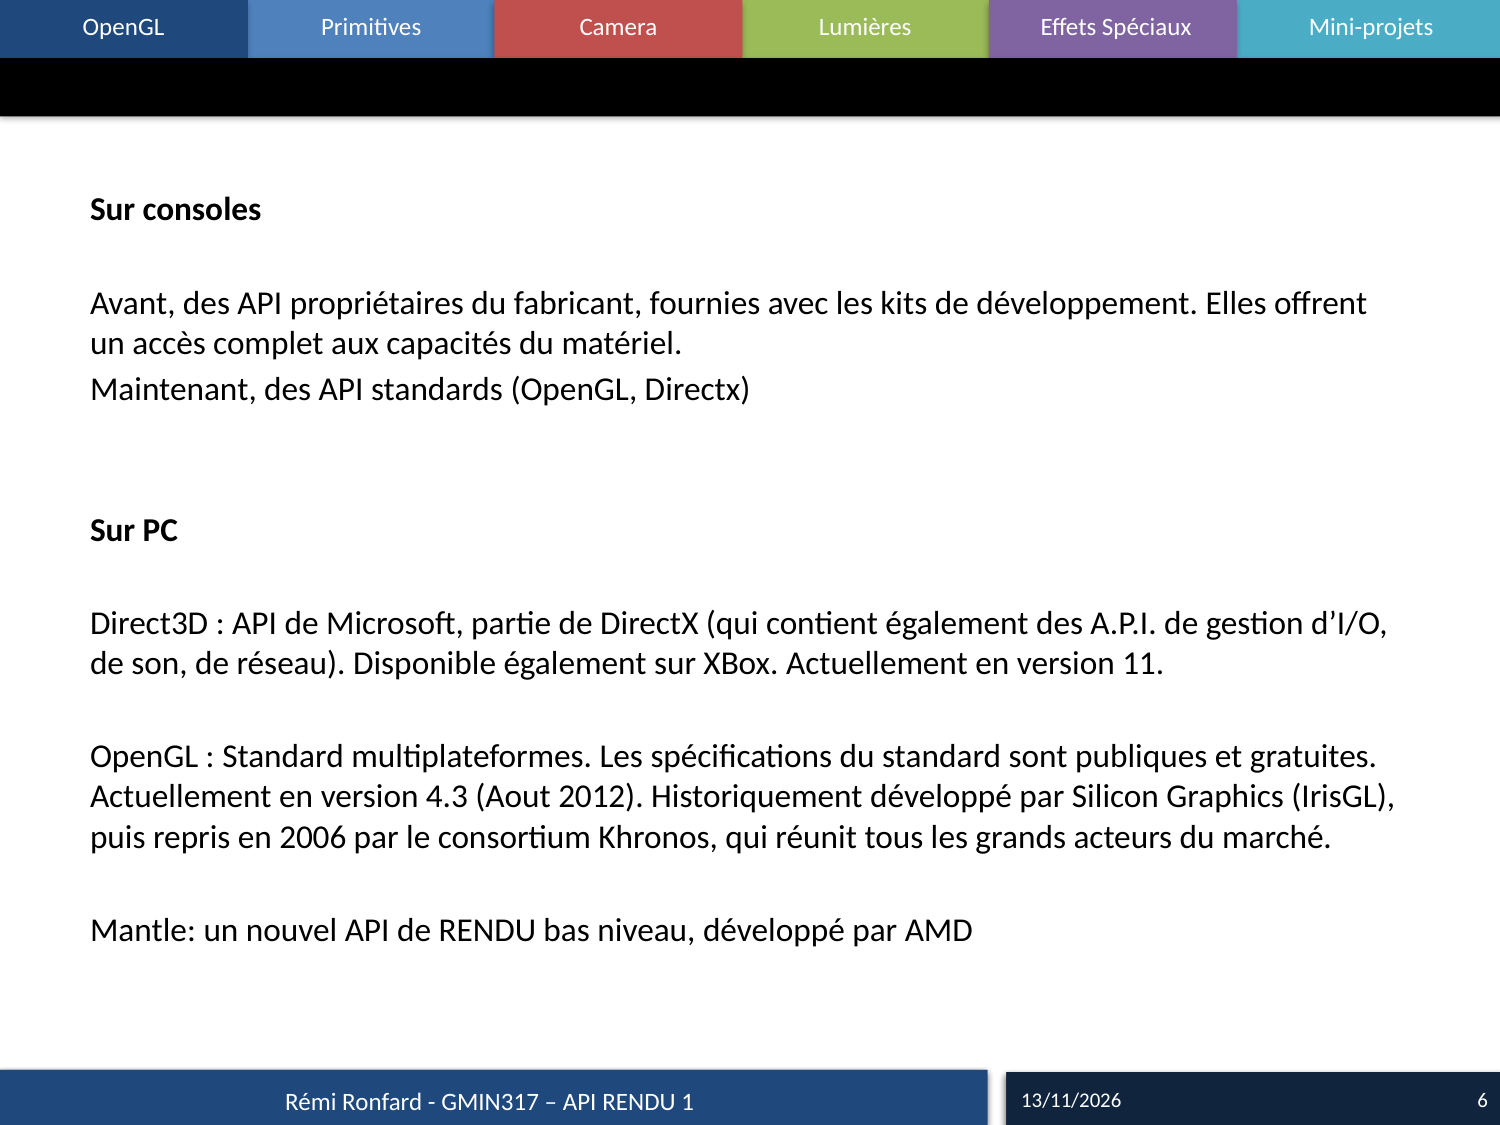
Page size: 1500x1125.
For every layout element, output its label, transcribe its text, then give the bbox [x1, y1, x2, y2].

list Sur consoles Avant, des API propriétaires du fabricant, fournies avec les kits de développement. Elles offrent un accès complet aux capacités du matériel. Maintenant, des API standards (OpenGL, Directx) Sur PC Direct3D : API de Microsoft, partie de DirectX (qui contient également des A.P.I. de gestion d’I/O, de son, de réseau). Disponible également sur XBox. Actuellement en version 11. OpenGL : Standard multiplateformes. Les spécifications du standard sont publiques et gratuites. Actuellement en version 4.3 (Aout 2012). Historiquement développé par Silicon Graphics (IrisGL), puis repris en 2006 par le consortium Khronos, qui réunit tous les grands acteurs du marché. Mantle: un nouvel API de RENDU bas niveau, développé par AMD [75, 179, 1425, 1005]
footer Rémi Ronfard - GMIN317 – API RENDU 1 [0, 1072, 988, 1125]
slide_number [1006, 1070, 1153, 1125]
slide_number 6 [1153, 1071, 1500, 1125]
